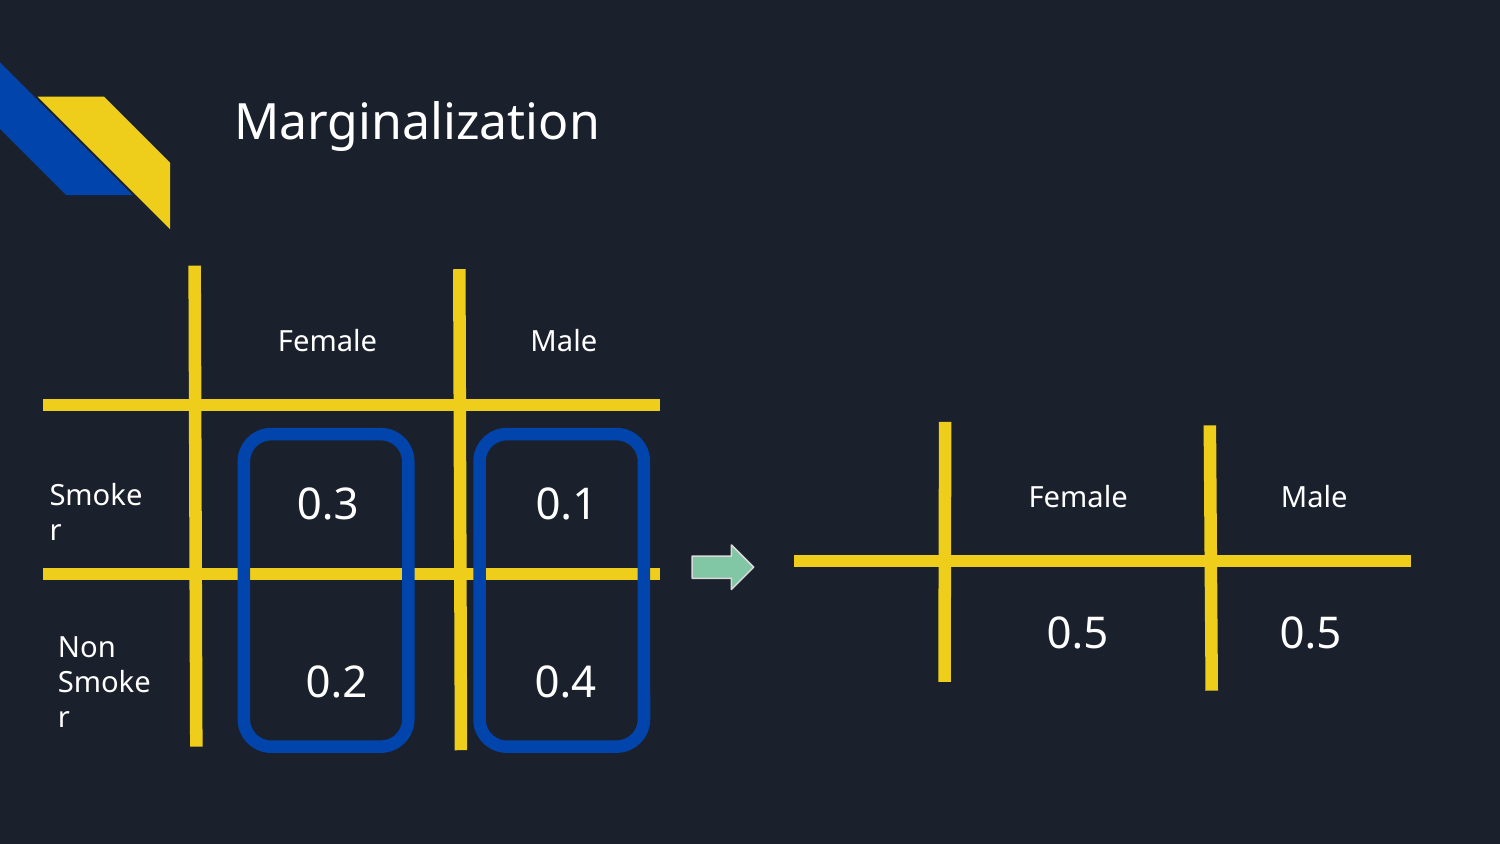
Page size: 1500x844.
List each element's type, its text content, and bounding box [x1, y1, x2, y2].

text_box [479, 582, 644, 747]
title Marginalization [219, 74, 1374, 225]
text_box 0.5 [1245, 589, 1376, 646]
text_box [243, 434, 409, 573]
text_box Non Smoker [42, 613, 173, 671]
text_box Female [1013, 463, 1144, 520]
text_box [479, 434, 644, 573]
text_box 0.5 [1012, 589, 1143, 646]
text_box Male [1265, 463, 1396, 520]
text_box Smoker [34, 461, 165, 518]
text_box [243, 582, 409, 747]
text_box Female [262, 306, 393, 364]
text_box [692, 544, 754, 590]
text_box Male [515, 306, 645, 364]
